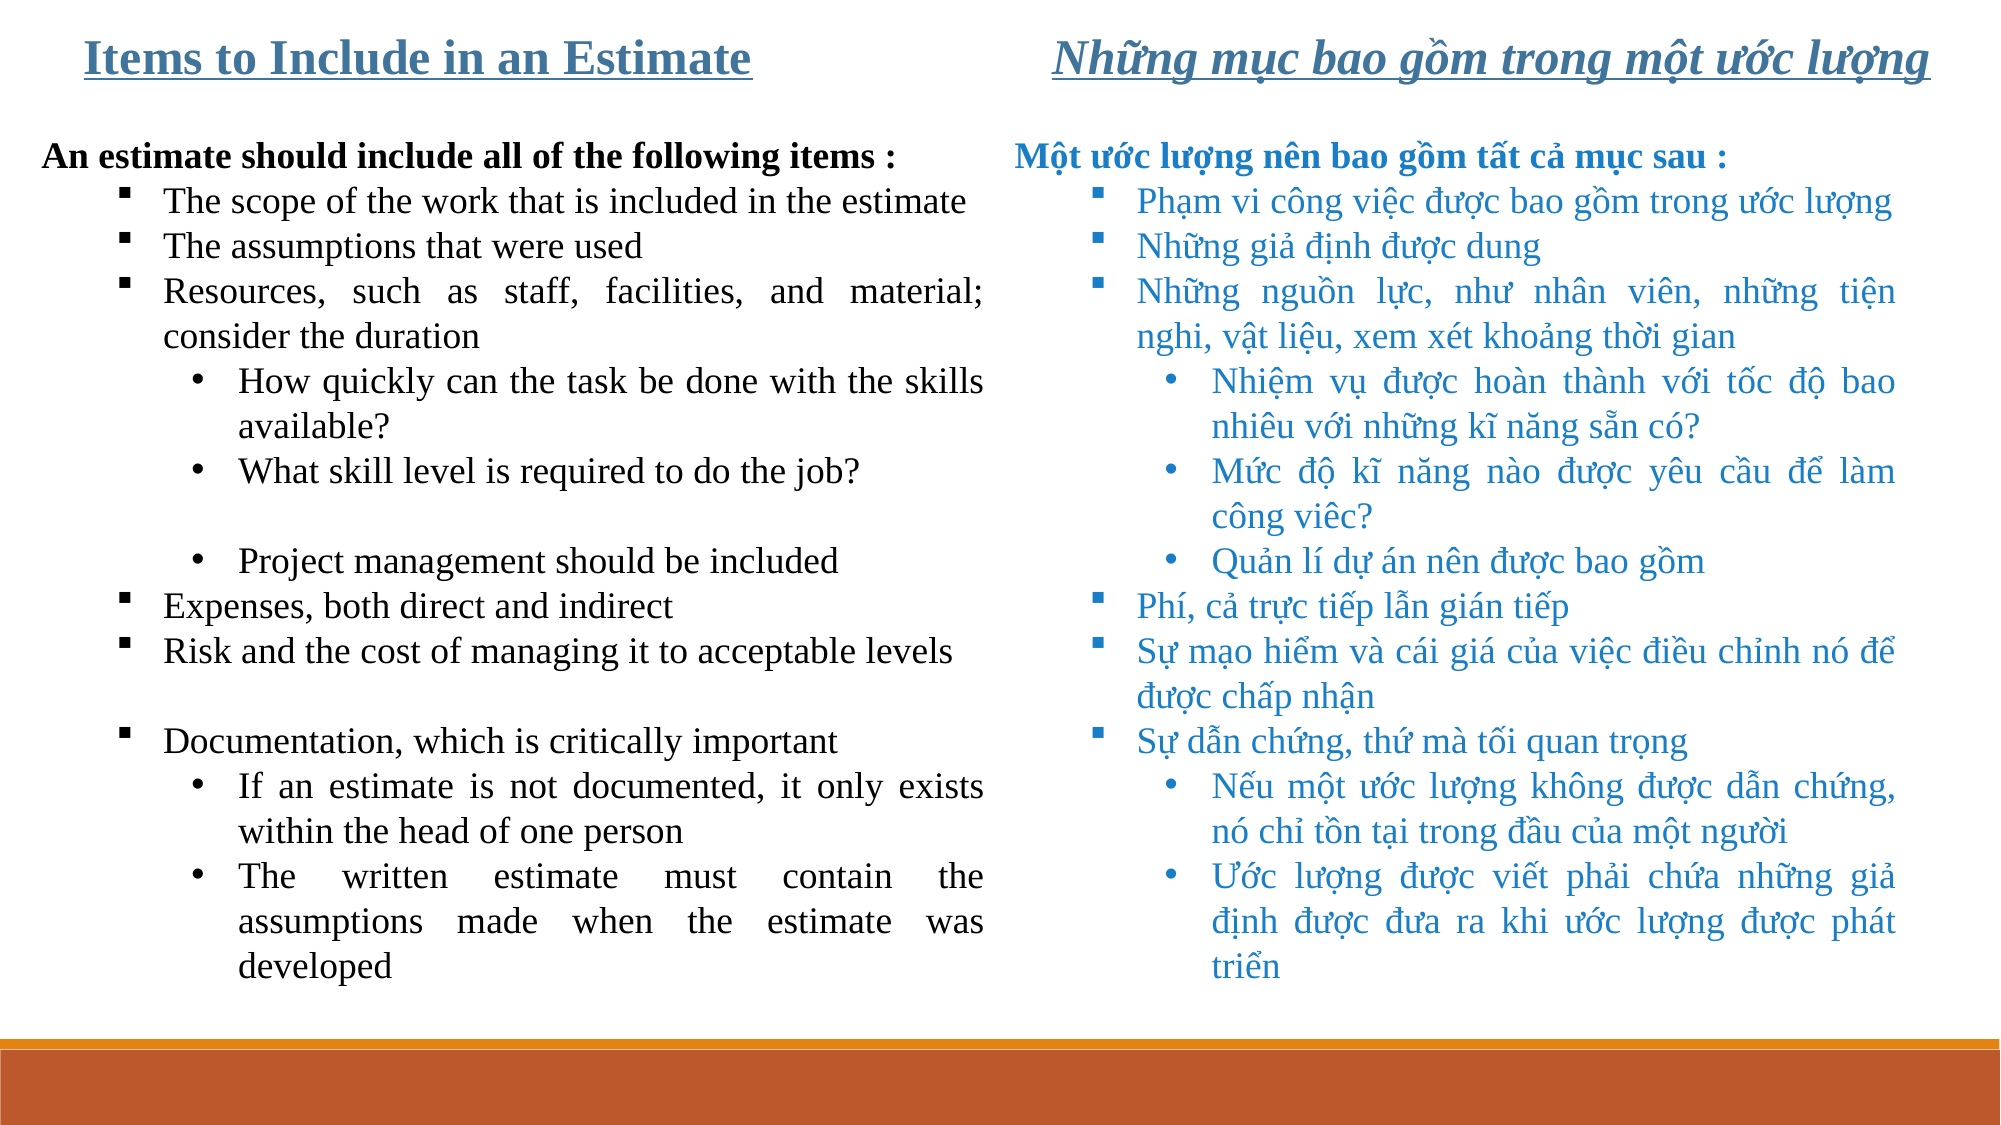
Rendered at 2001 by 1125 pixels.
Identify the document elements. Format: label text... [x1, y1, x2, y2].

text_box Items to Include in an Estimate [68, 17, 790, 92]
text_box Những mục bao gồm trong một ước lượng [1037, 17, 2000, 152]
text_box An estimate should include all of the following items : The scope of the work that is included in the estimate The assumptions that were used Resources, such as staff, facilities, and material; consider the duration How quickly can the task be done with the skills available? What skill level is required to do the job? Project management should be included Expenses, both direct and indirect Risk and the cost of managing it to acceptable levels Documentation, which is critically important If an estimate is not documented, it only exists within the head of one person The written estimate must contain the assumptions made when the estimate was developed [26, 123, 999, 993]
text_box Một ước lượng nên bao gồm tất cả mục sau : Phạm vi công việc được bao gồm trong ước lượng Những giả định được dung Những nguồn lực, như nhân viên, những tiện nghi, vật liệu, xem xét khoảng thời gian Nhiệm vụ được hoàn thành với tốc độ bao nhiêu với những kĩ năng sẵn có? Mức độ kĩ năng nào được yêu cầu để làm công viêc? Quản lí dự án nên được bao gồm Phí, cả trực tiếp lẫn gián tiếp Sự mạo hiểm và cái giá của việc điều chỉnh nó để được chấp nhận Sự dẫn chứng, thứ mà tối quan trọng Nếu một ước lượng không được dẫn chứng, nó chỉ tồn tại trong đầu của một người Ước lượng được viết phải chứa những giả định được đưa ra khi ước lượng được phát triển [999, 123, 1912, 993]
